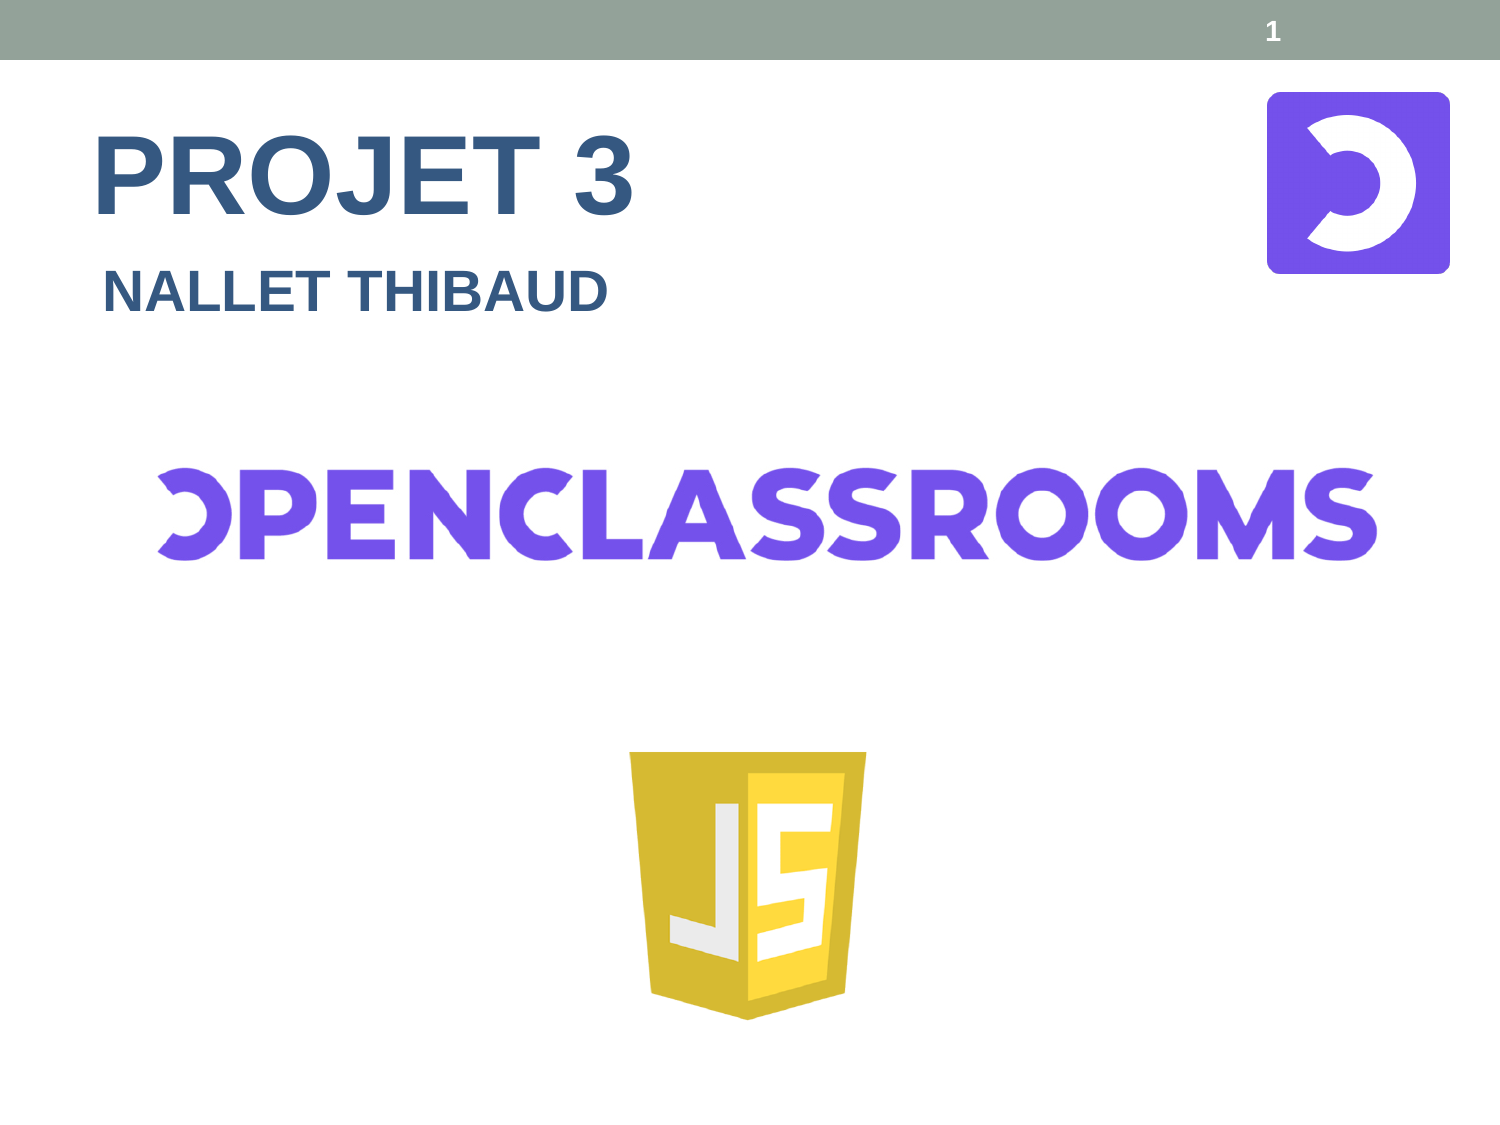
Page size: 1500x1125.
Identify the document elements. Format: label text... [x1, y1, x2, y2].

picture [83, 404, 1417, 630]
text_box Nallet Thibaud [87, 245, 625, 331]
picture [610, 747, 889, 1026]
picture [1267, 91, 1450, 275]
text_box PROJET 3 [76, 94, 652, 245]
slide_number 1 [1250, 3, 1425, 57]
